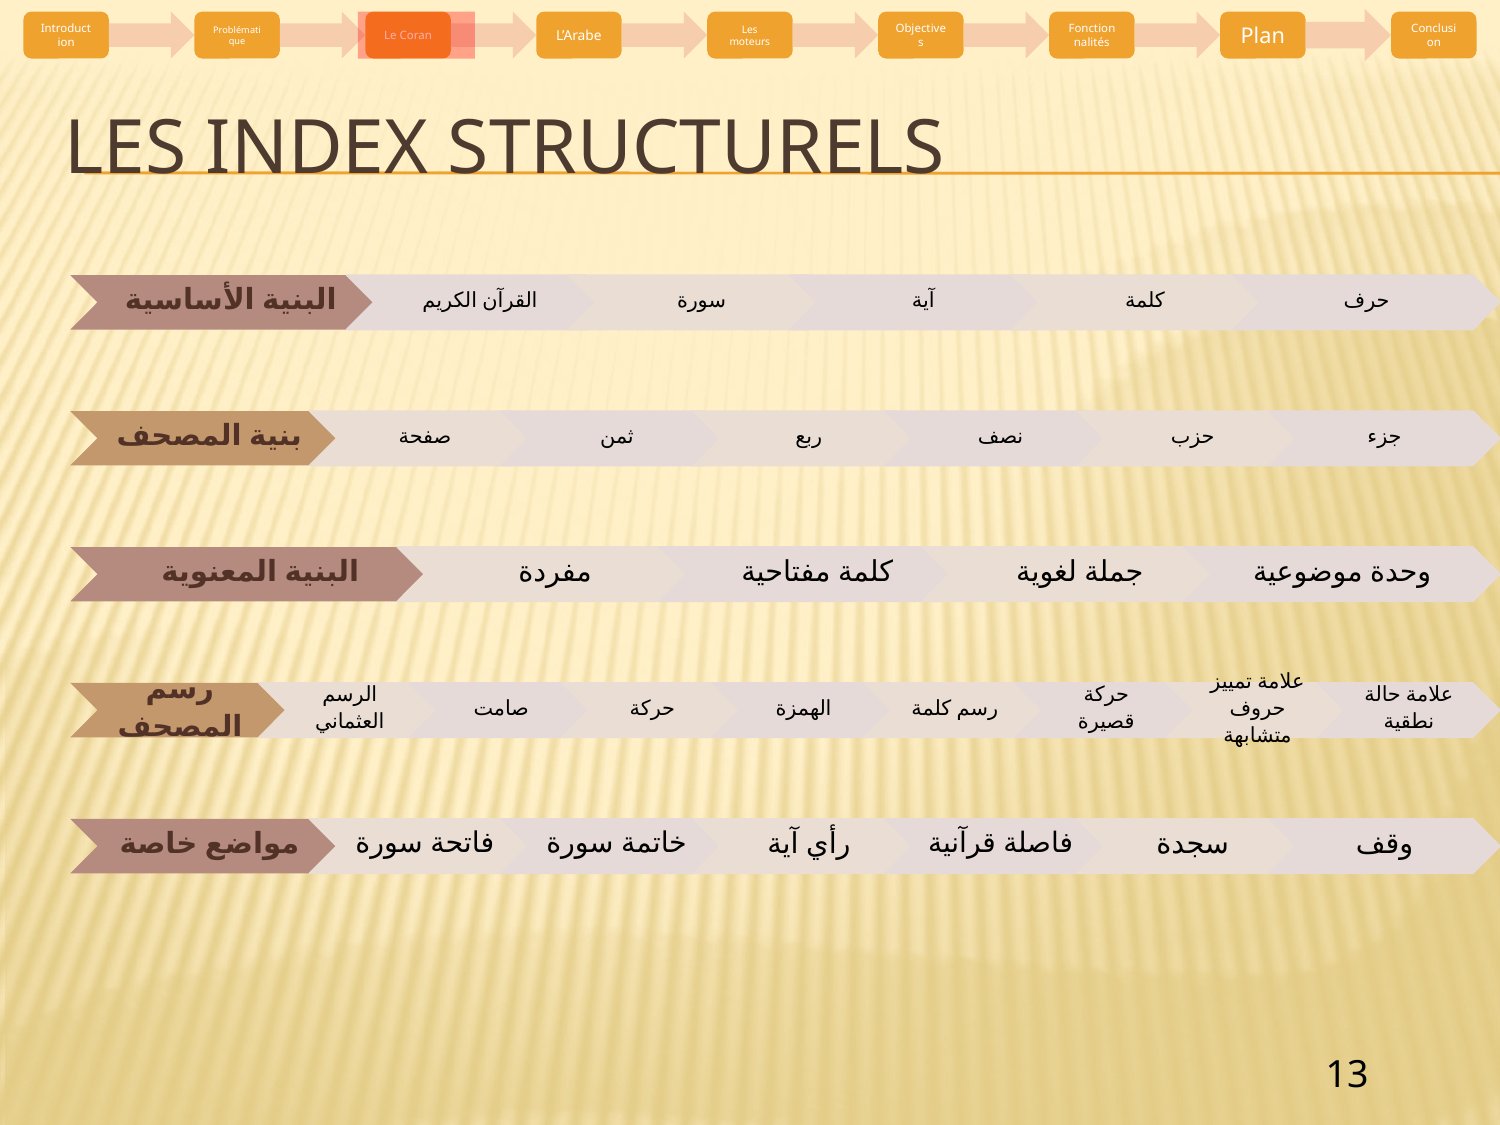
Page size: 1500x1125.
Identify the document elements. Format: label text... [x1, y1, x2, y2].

text_box [356, 10, 477, 61]
title Les index structurels [49, 75, 1475, 213]
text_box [70, 234, 1500, 915]
